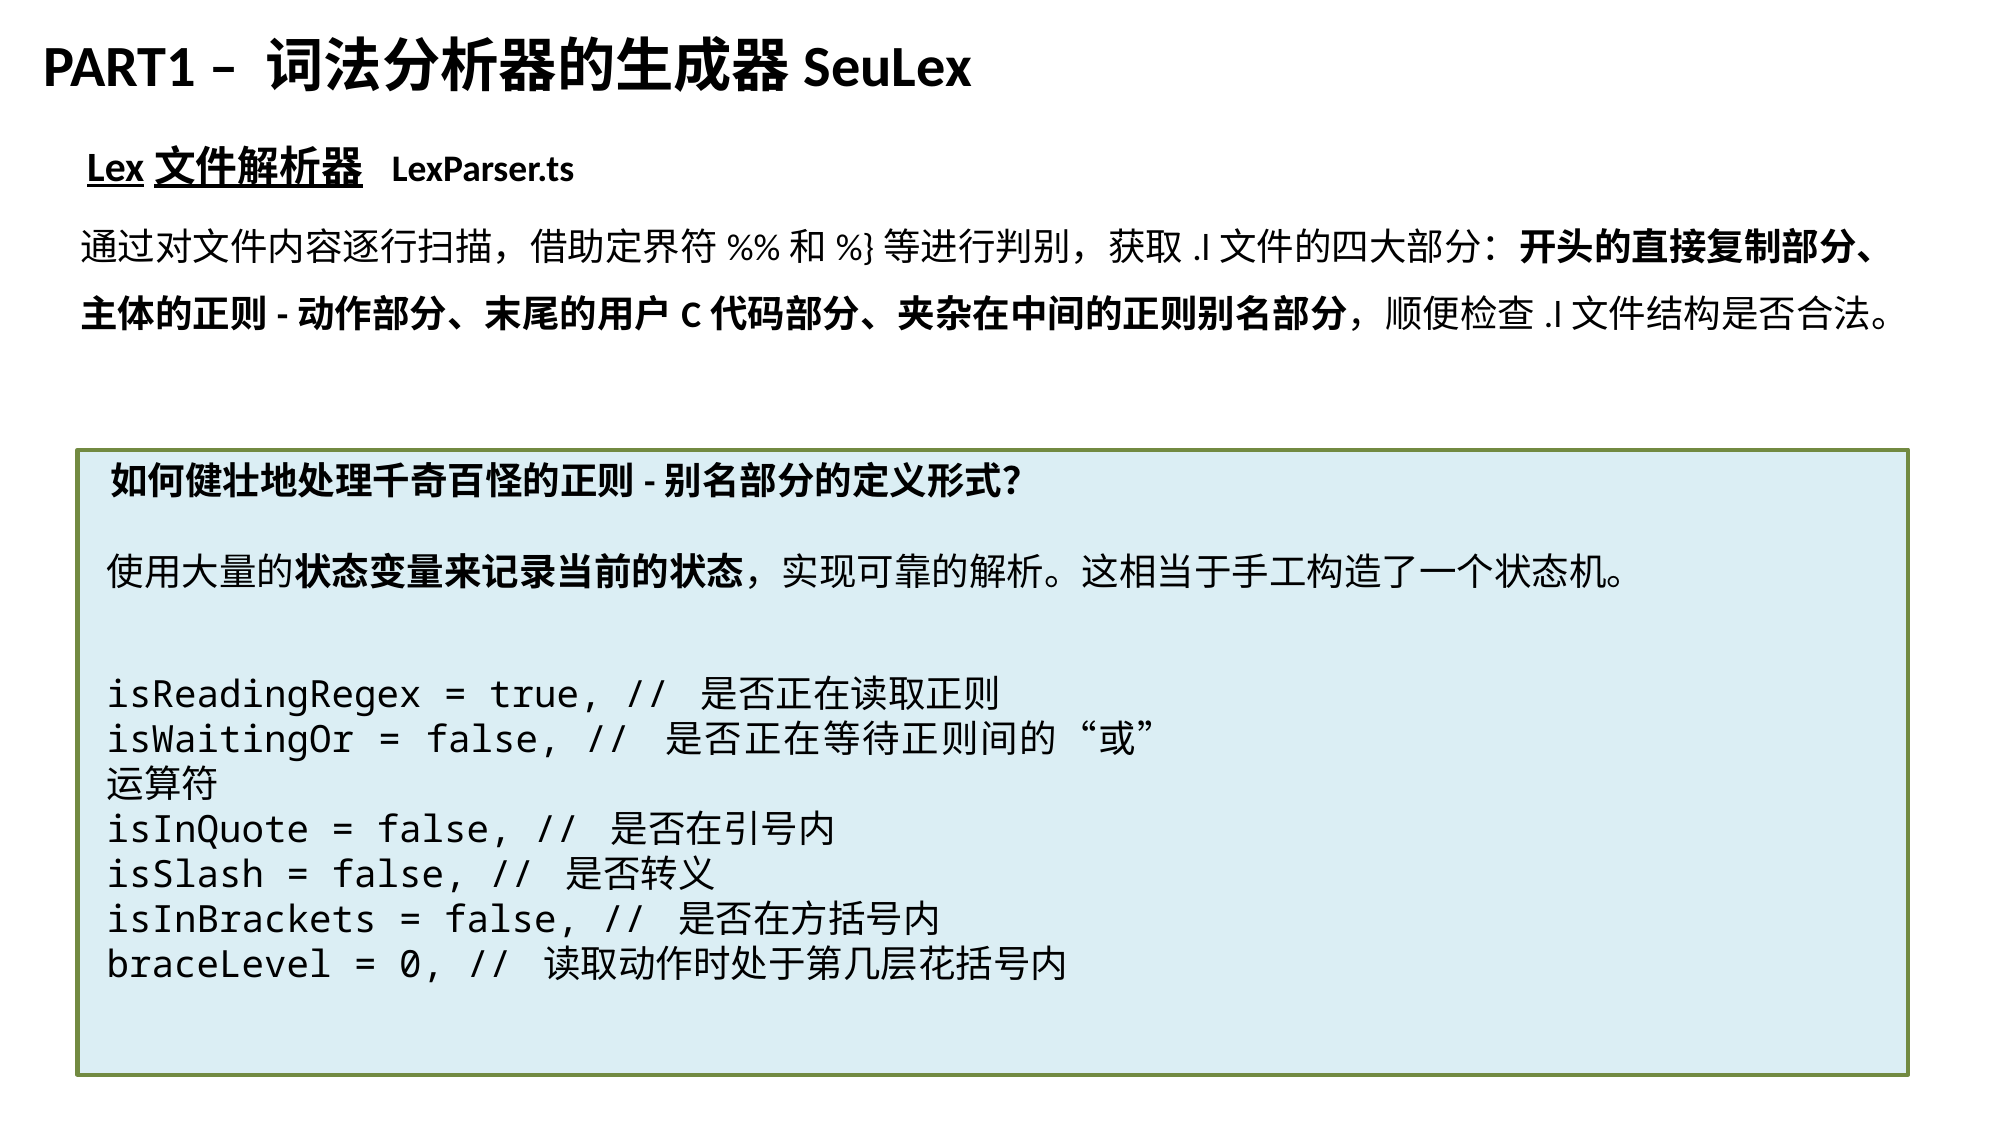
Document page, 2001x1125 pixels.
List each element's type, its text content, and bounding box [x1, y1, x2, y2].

text_box isReadingRegex = true, // 是否正在读取正则 isWaitingOr = false, // 是否正在等待正则间的“或”运算符 isInQuote = false, // 是否在引号内 isSlash = false, // 是否转义 isInBrackets = false, // 是否在方括号内 braceLevel = 0, // 读取动作时处于第几层花括号内 [91, 662, 1191, 992]
text_box [75, 448, 1910, 1077]
text_box 通过对文件内容逐行扫描，借助定界符%%和%}等进行判别，获取.l文件的四大部分：开头的直接复制部分、主体的正则-动作部分、末尾的用户C代码部分、夹杂在中间的正则别名部分，顺便检查.l文件结构是否合法。 [65, 192, 1897, 343]
text_box 如何健壮地处理千奇百怪的正则-别名部分的定义形式？ [95, 449, 1055, 510]
text_box 使用大量的状态变量来记录当前的状态，实现可靠的解析。这相当于手工构造了一个状态机。 [91, 517, 1758, 668]
text_box PART1 – 词法分析器的生成器SeuLex [15, 20, 1000, 106]
text_box Lex文件解析器 LexParser.ts [72, 132, 590, 192]
